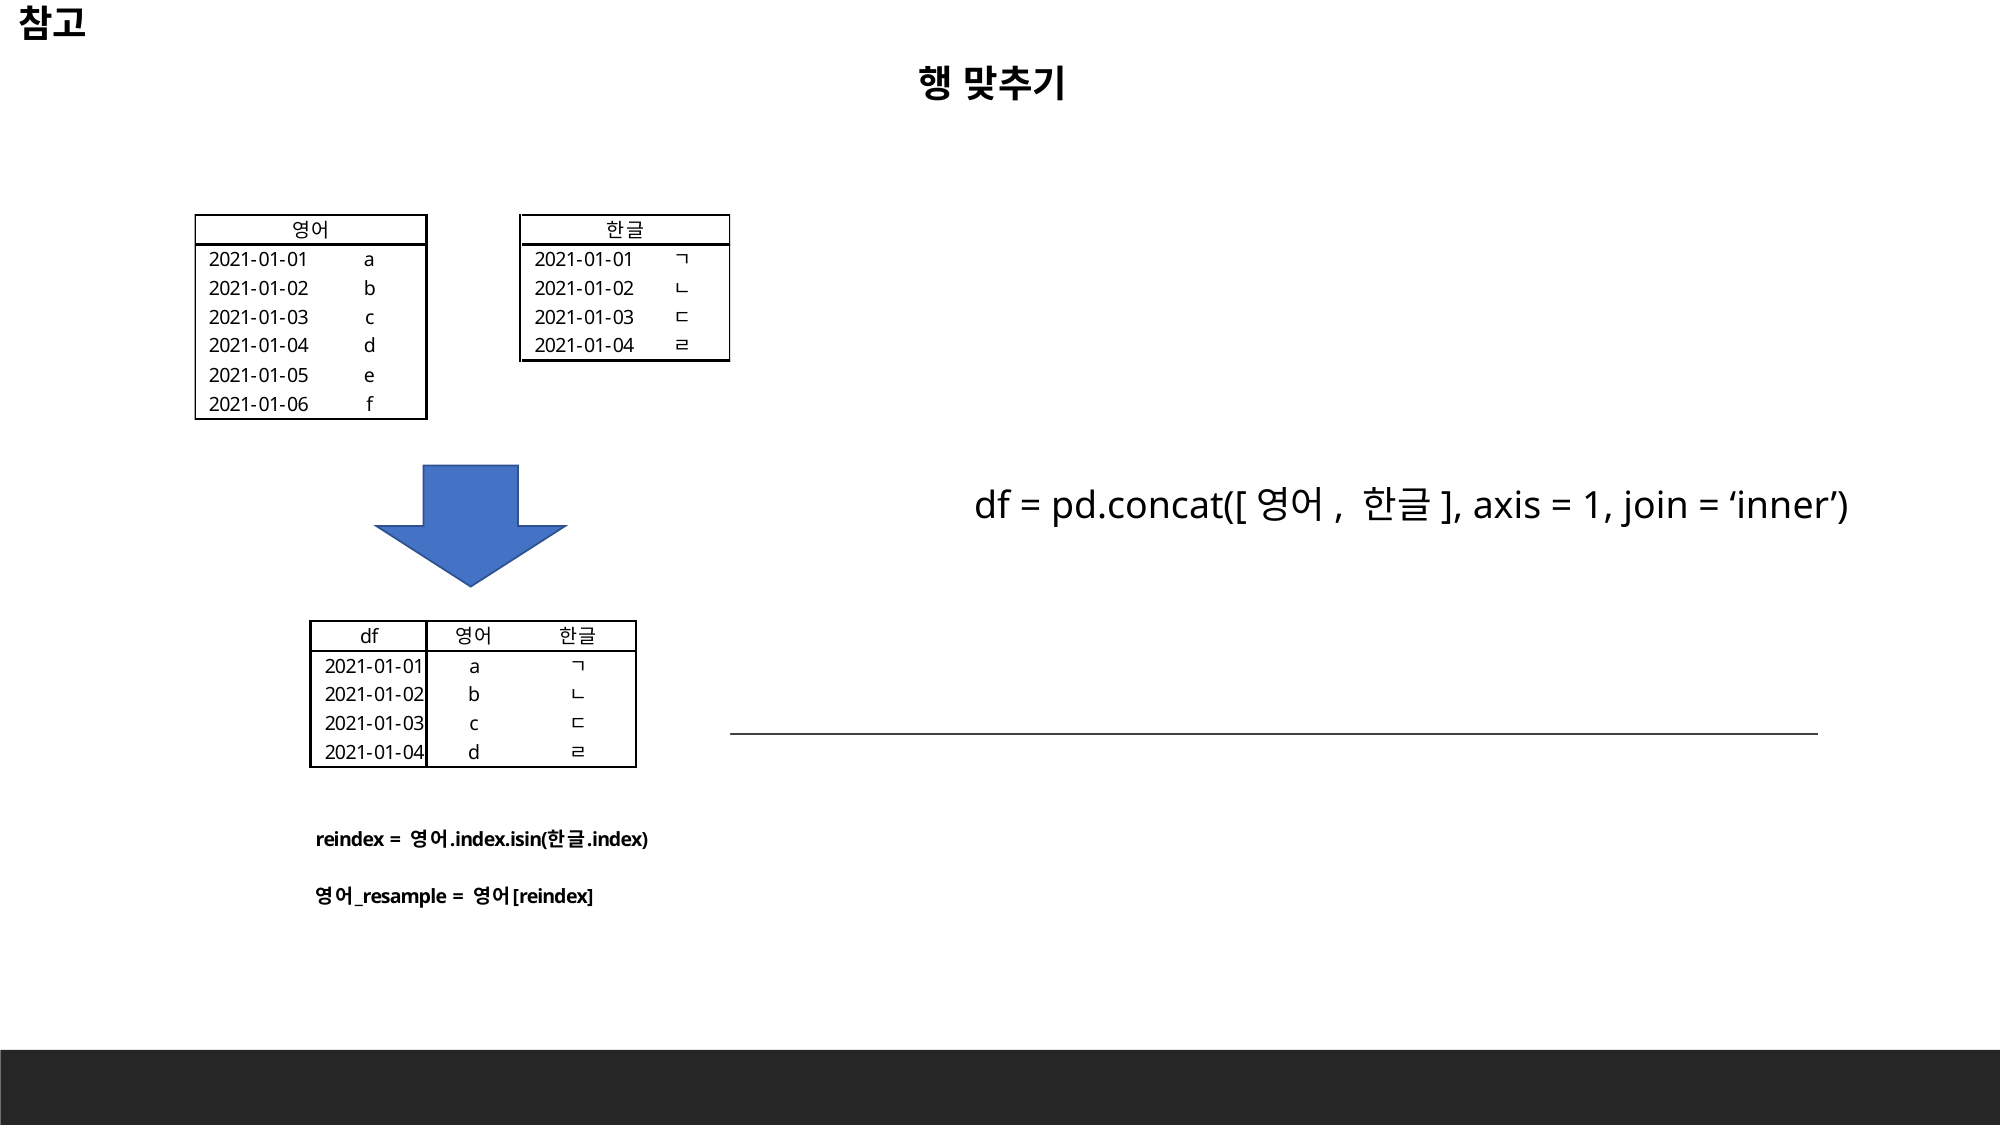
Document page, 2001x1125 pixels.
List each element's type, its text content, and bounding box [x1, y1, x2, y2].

text_box df = pd.concat([영어, 한글], axis = 1, join = ‘inner’) [959, 474, 1864, 534]
picture [193, 184, 732, 941]
text_box 행 맞추기 [903, 52, 1082, 113]
text_box 참고 [3, 0, 103, 52]
